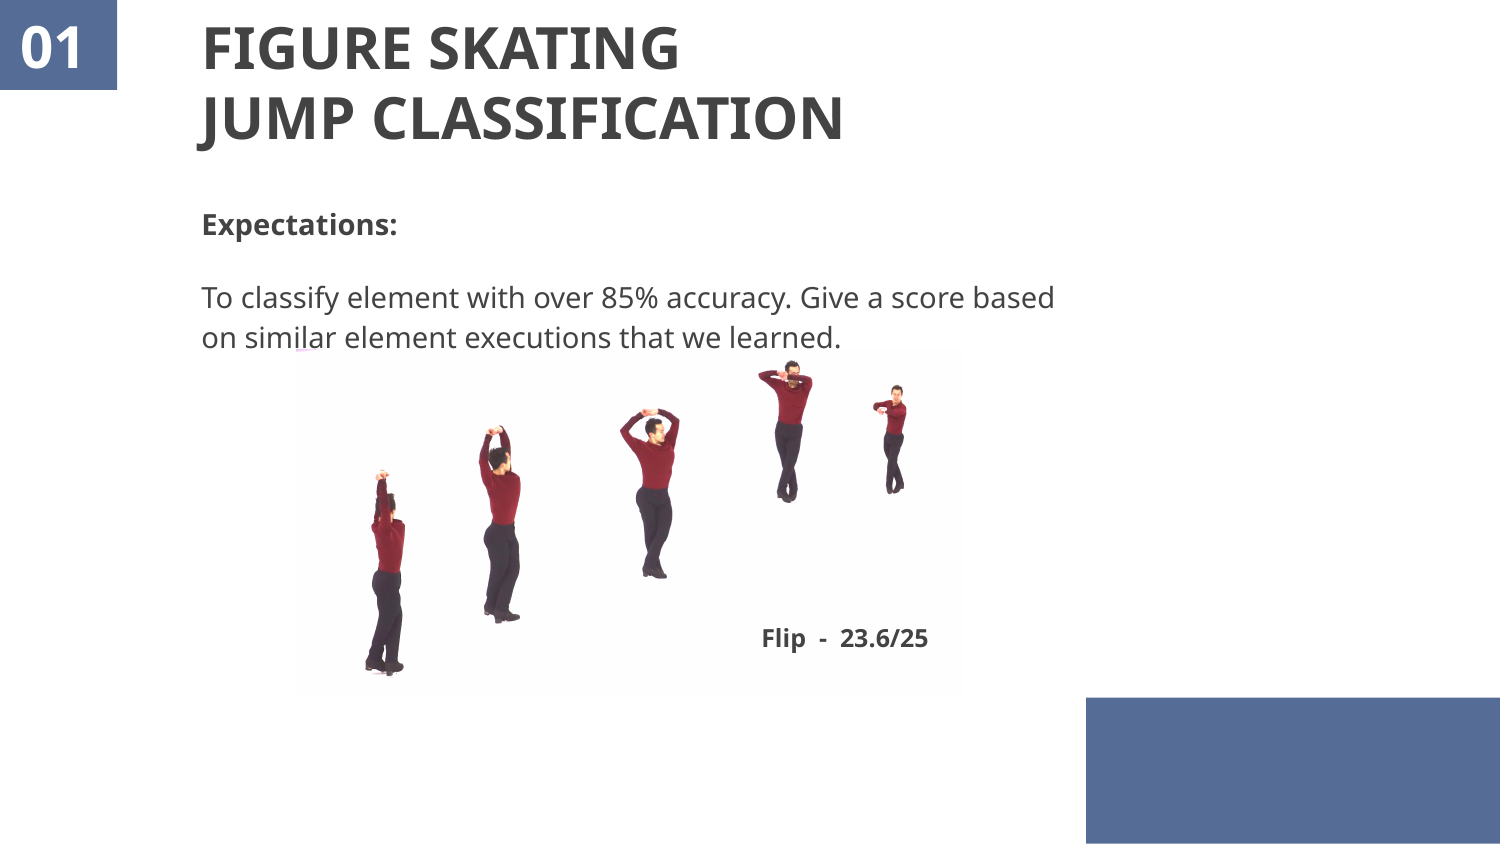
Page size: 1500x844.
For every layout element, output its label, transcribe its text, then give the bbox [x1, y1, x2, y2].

text_box [0, 0, 118, 90]
picture [296, 349, 964, 698]
subtitle Expectations: To classify element with over 85% accuracy. Give a score based on similar element executions that we learned. [186, 185, 1074, 373]
title FIGURE SKATING JUMP CLASSIFICATION [186, 7, 1000, 155]
subtitle Flip - 23.6/25 [746, 607, 1074, 725]
text_box [1086, 697, 1500, 844]
title 01 [5, 7, 112, 83]
